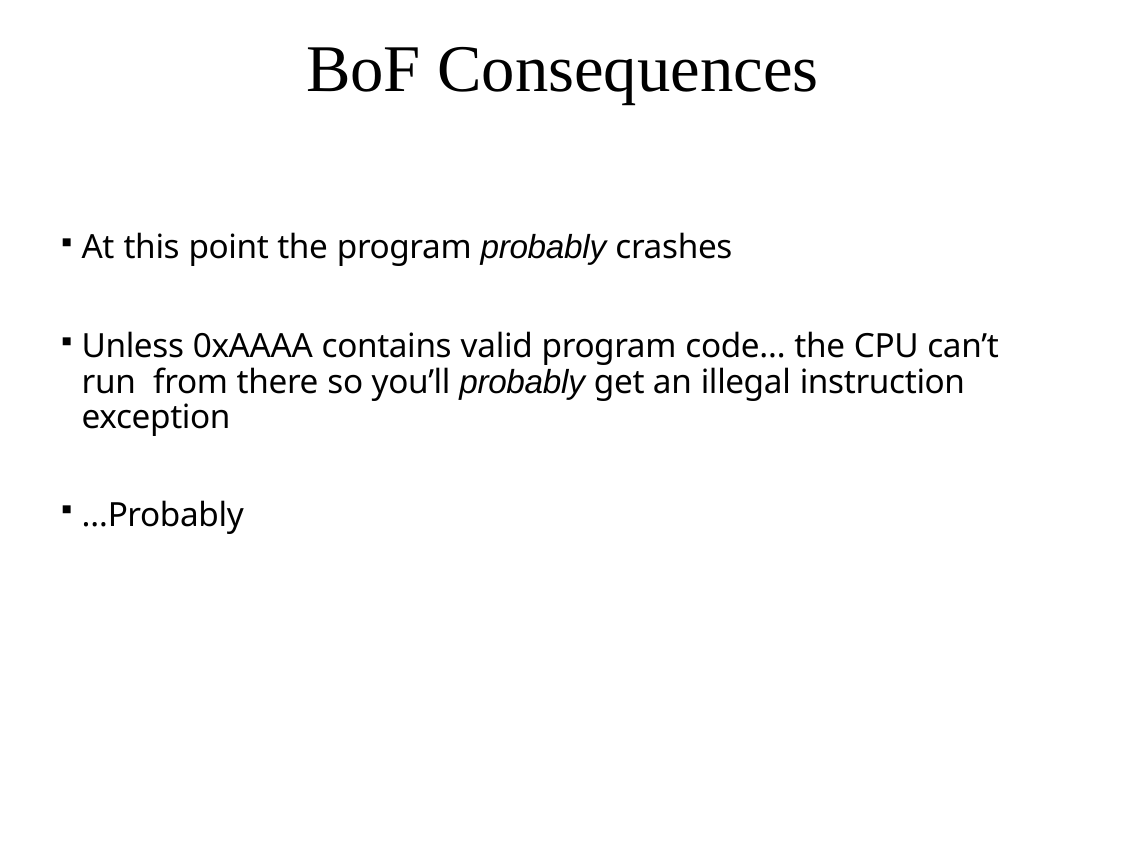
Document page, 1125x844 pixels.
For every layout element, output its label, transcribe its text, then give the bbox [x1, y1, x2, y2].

text_box BoF Consequences [77, 12, 1048, 127]
text_box At this point the program probably crashes Unless 0xAAAA contains valid program code… the CPU can’t run from there so you’ll probably get an illegal instruction exception …Probably [58, 223, 1034, 534]
